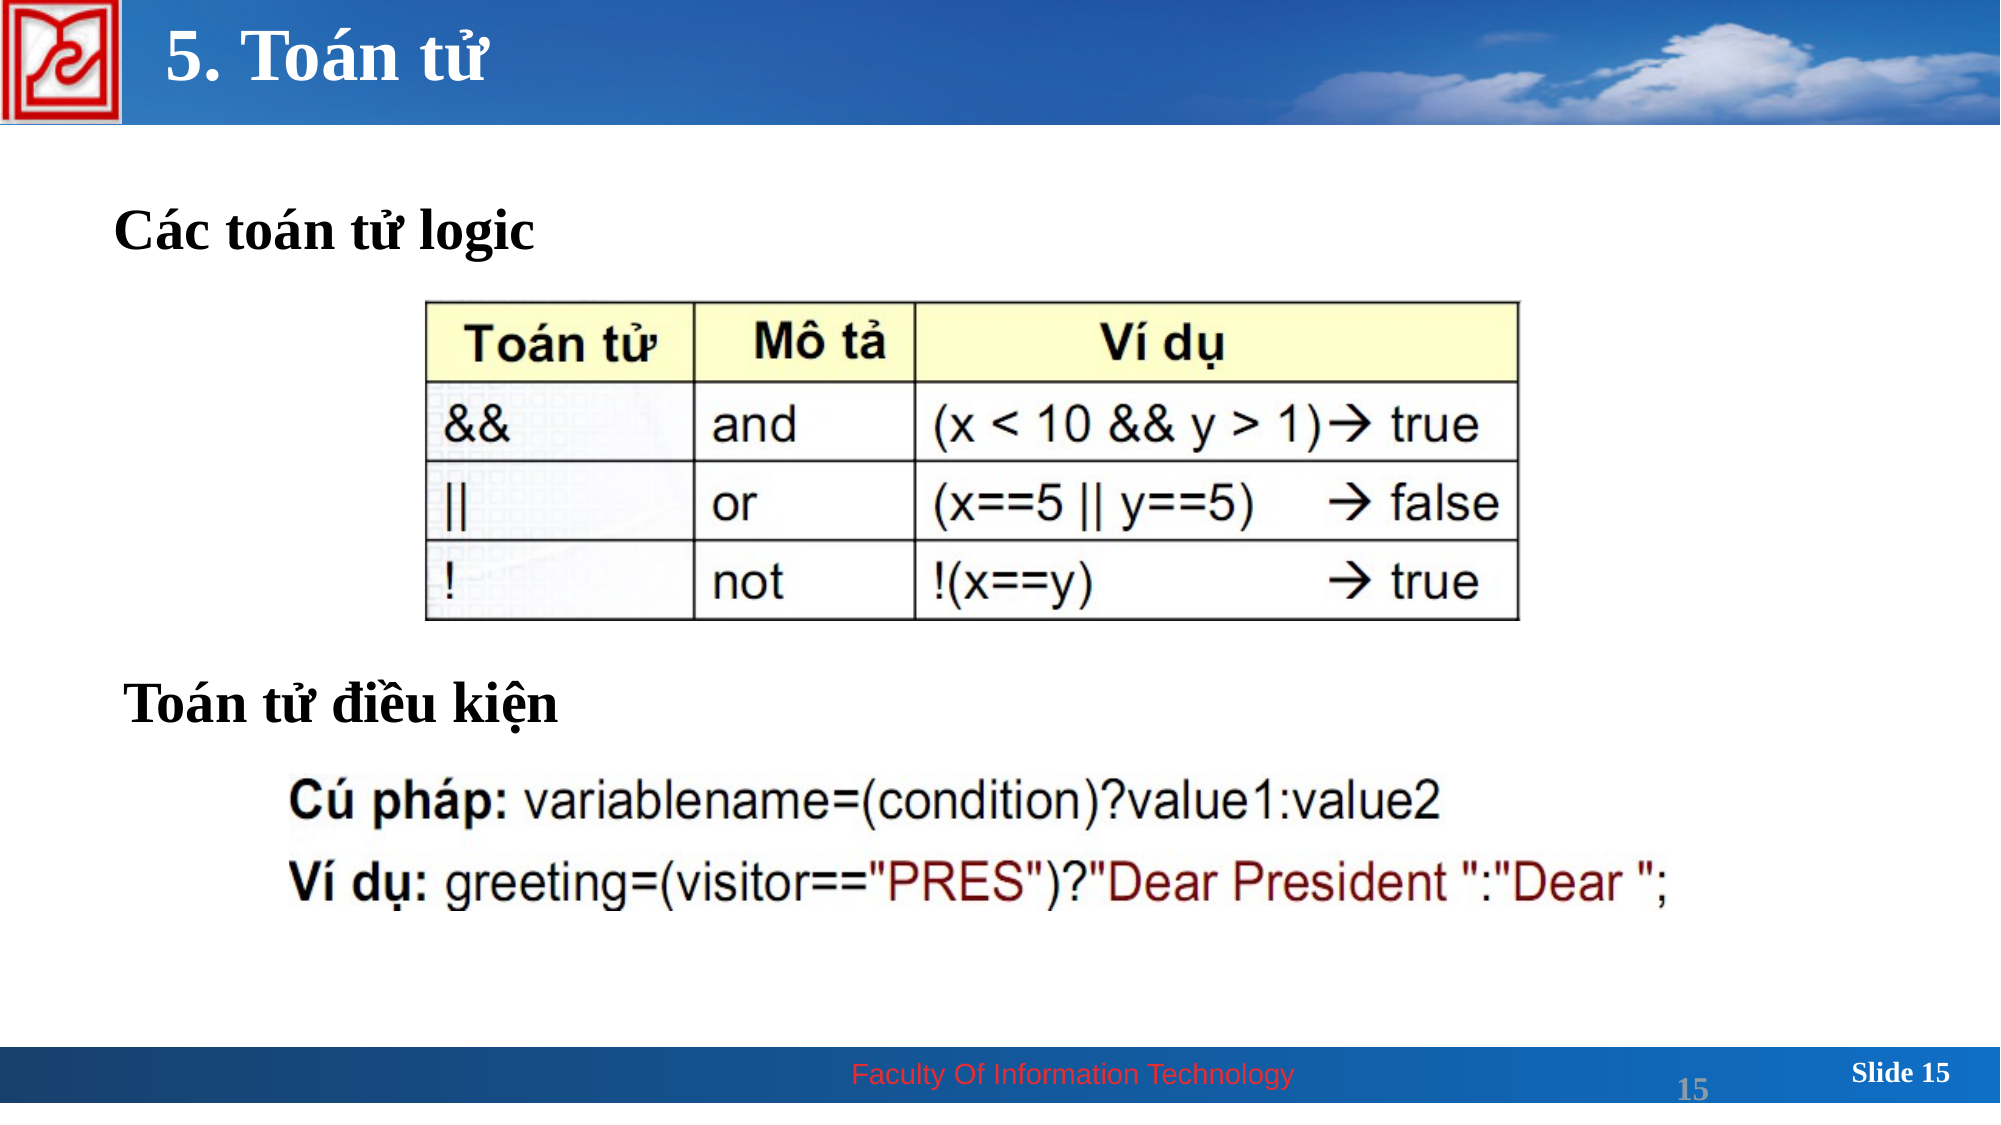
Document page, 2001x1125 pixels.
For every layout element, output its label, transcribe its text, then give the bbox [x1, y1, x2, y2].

text_box [288, 773, 1672, 912]
text_box Các toán tử logic [97, 189, 999, 259]
title 5. Toán tử [165, 16, 1903, 111]
slide_number 15 [1671, 1067, 1718, 1105]
text_box Toán tử điều kiện [106, 662, 1009, 732]
picture [0, 0, 2000, 125]
text_box [424, 299, 1522, 621]
